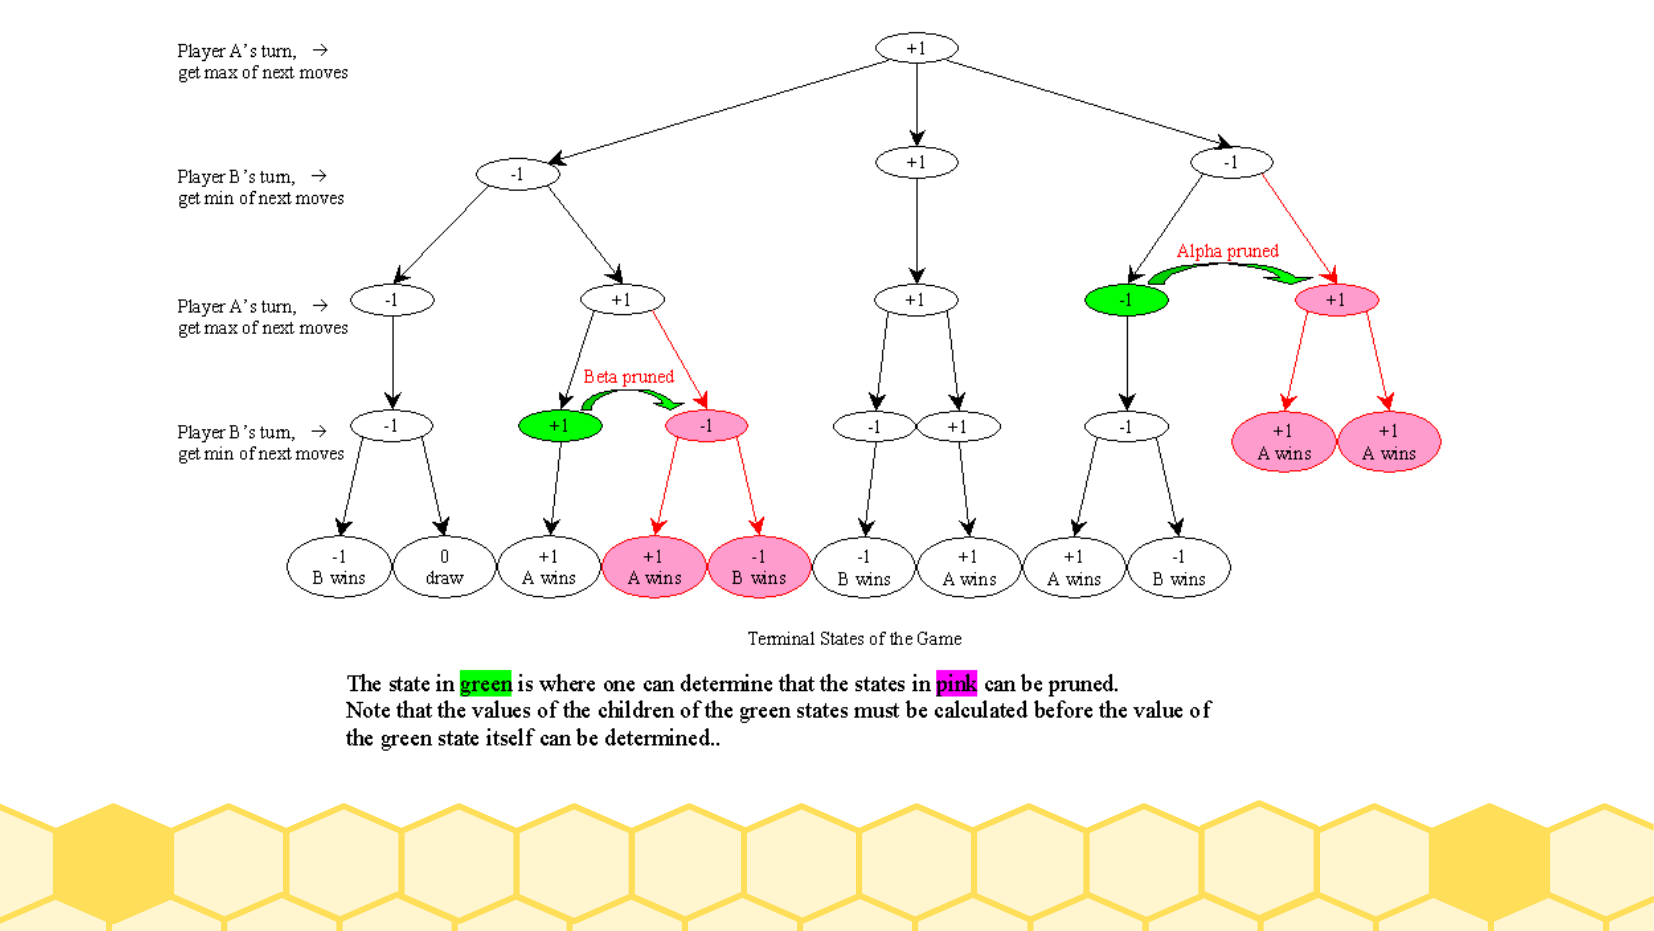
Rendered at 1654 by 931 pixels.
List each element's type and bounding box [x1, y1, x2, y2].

picture [161, 11, 1463, 788]
